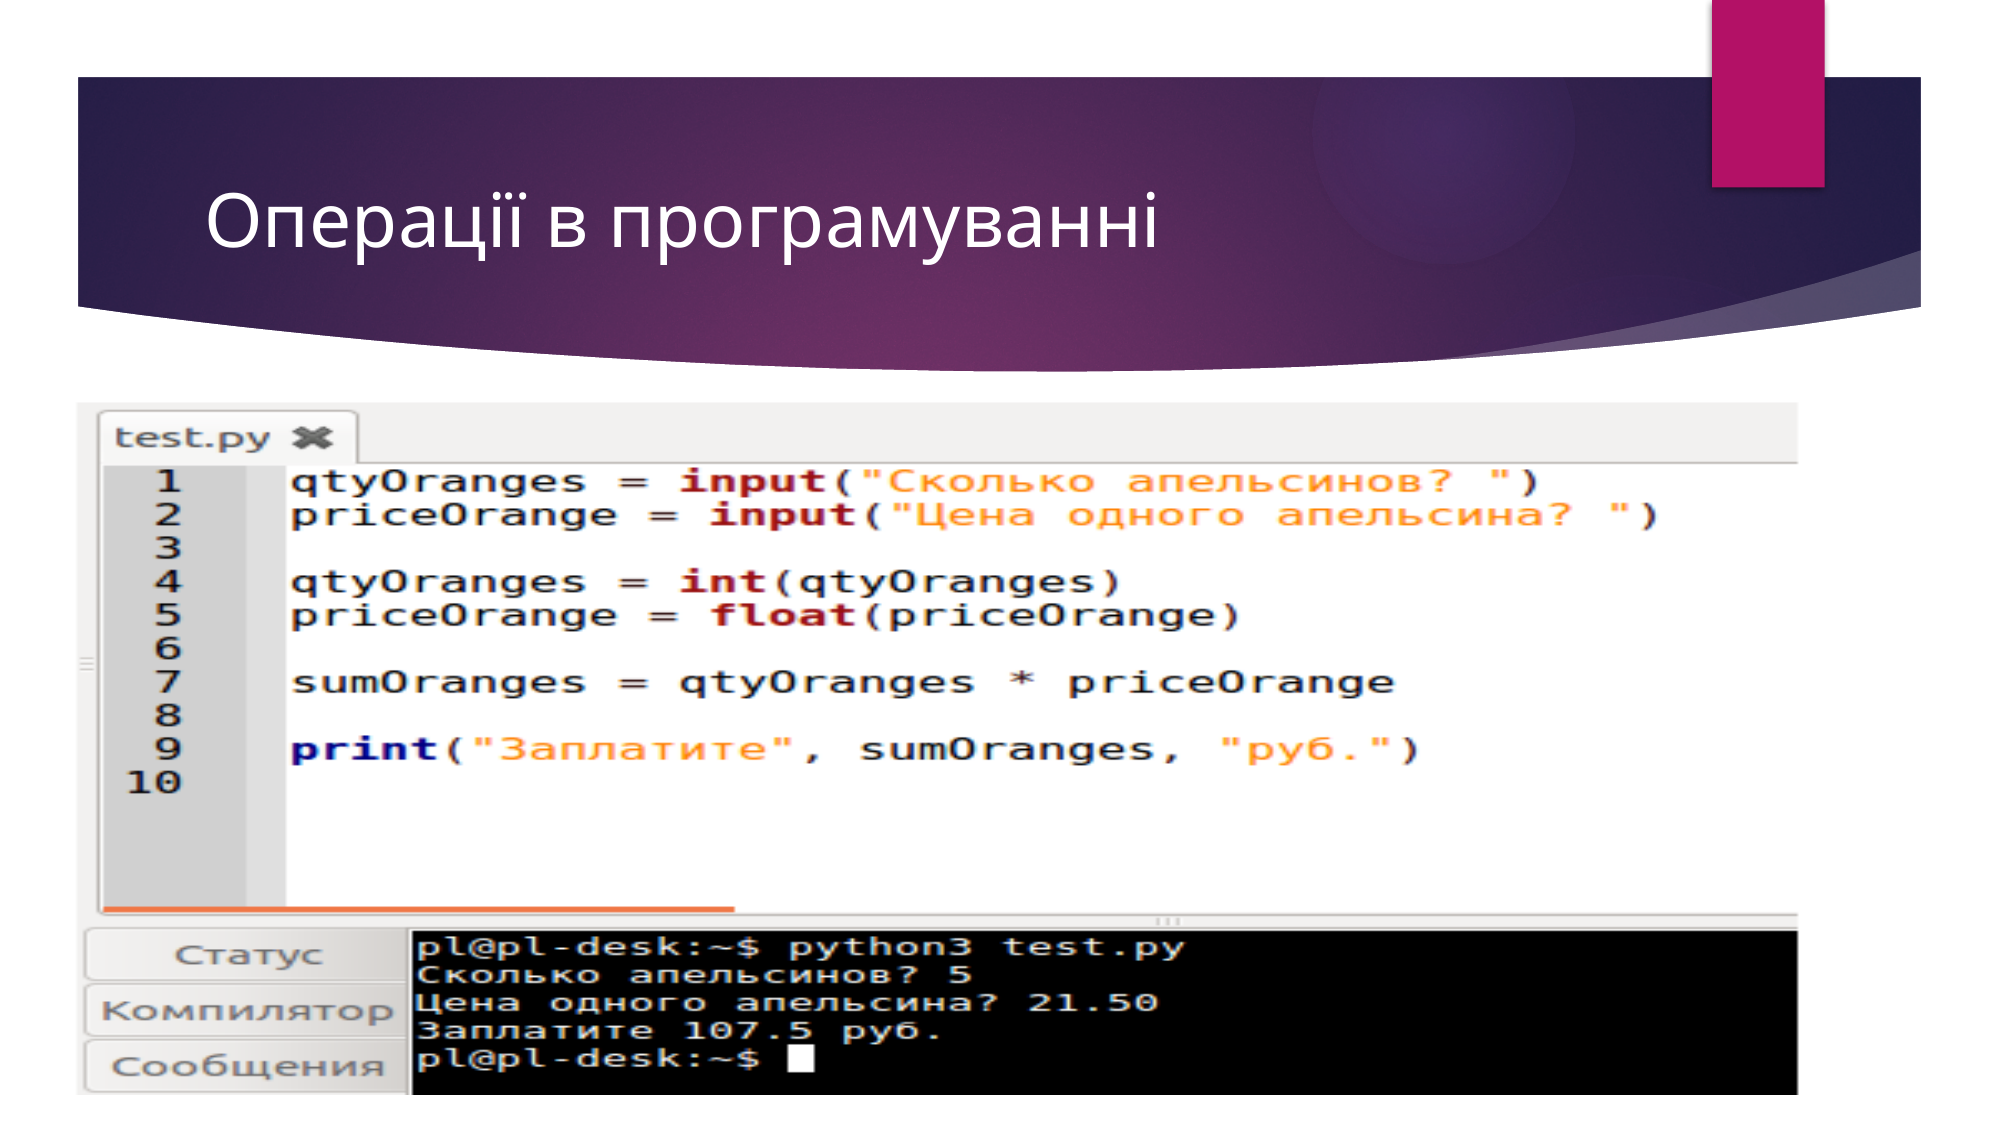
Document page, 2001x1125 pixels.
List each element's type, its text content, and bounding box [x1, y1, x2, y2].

title Операції в програмуванні [189, 159, 1627, 276]
picture [68, 388, 1833, 1095]
